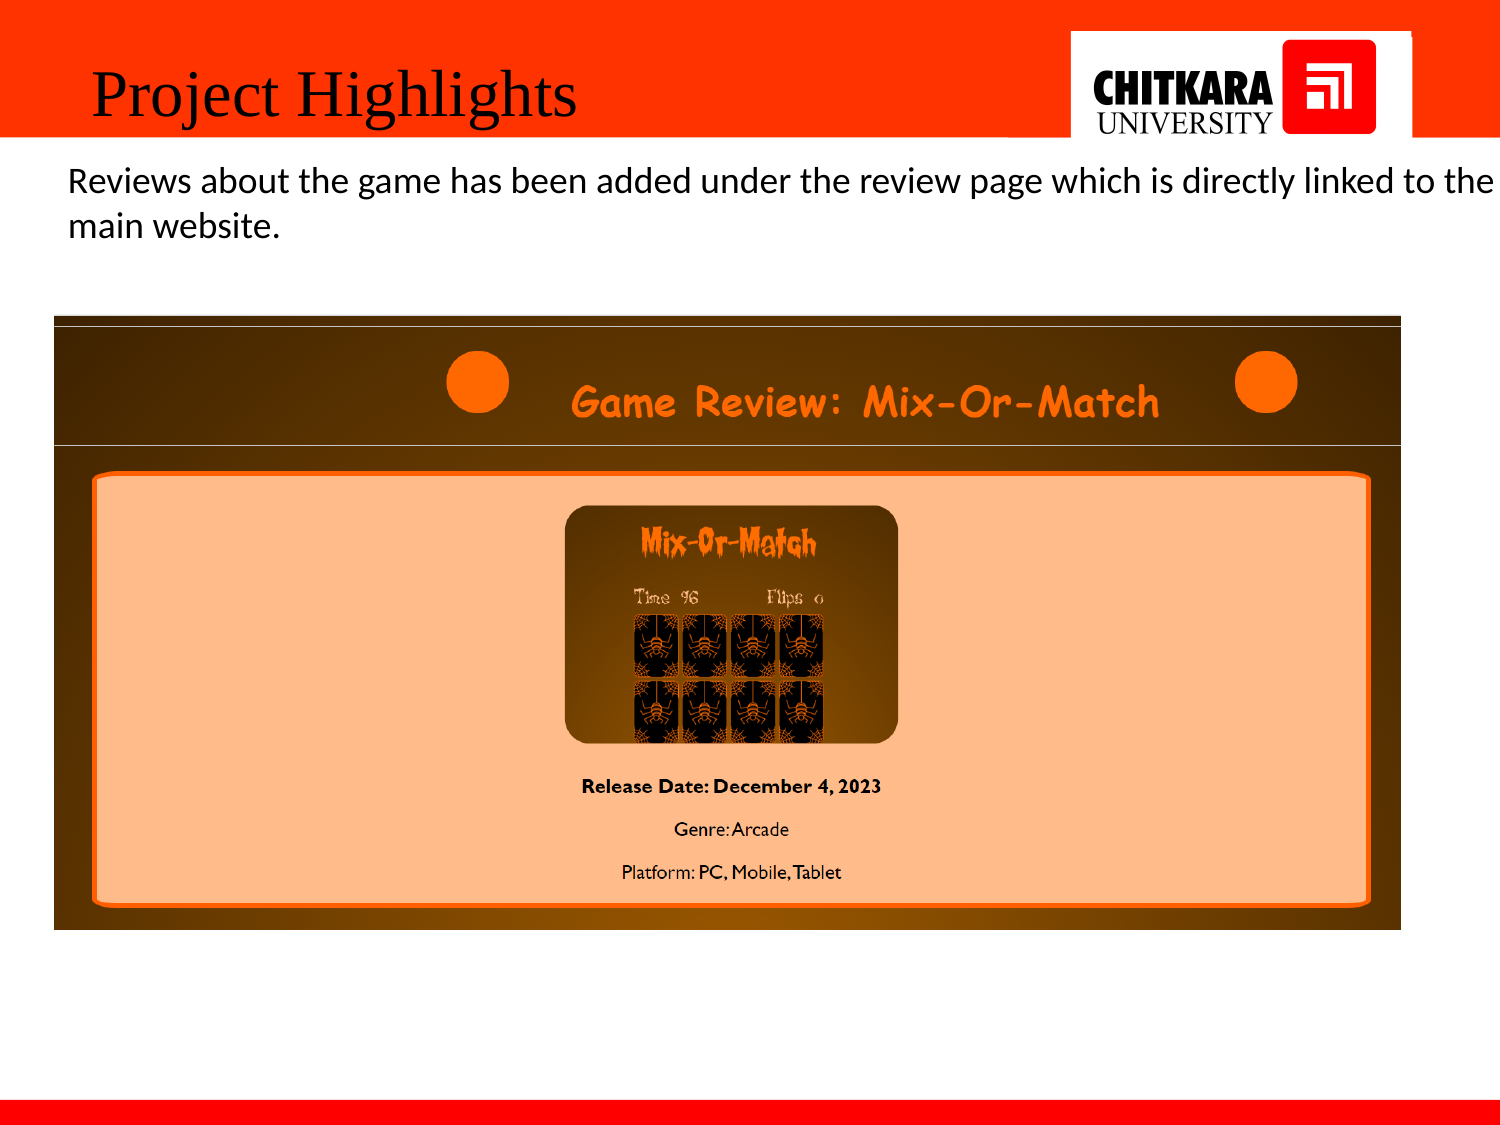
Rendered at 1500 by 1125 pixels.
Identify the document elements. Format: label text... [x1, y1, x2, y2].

picture [53, 314, 1402, 930]
text_box Project Highlights [76, 42, 963, 138]
picture [1074, 37, 1391, 138]
text_box Reviews about the game has been added under the review page which is directly linked to the main website. [53, 148, 1500, 254]
